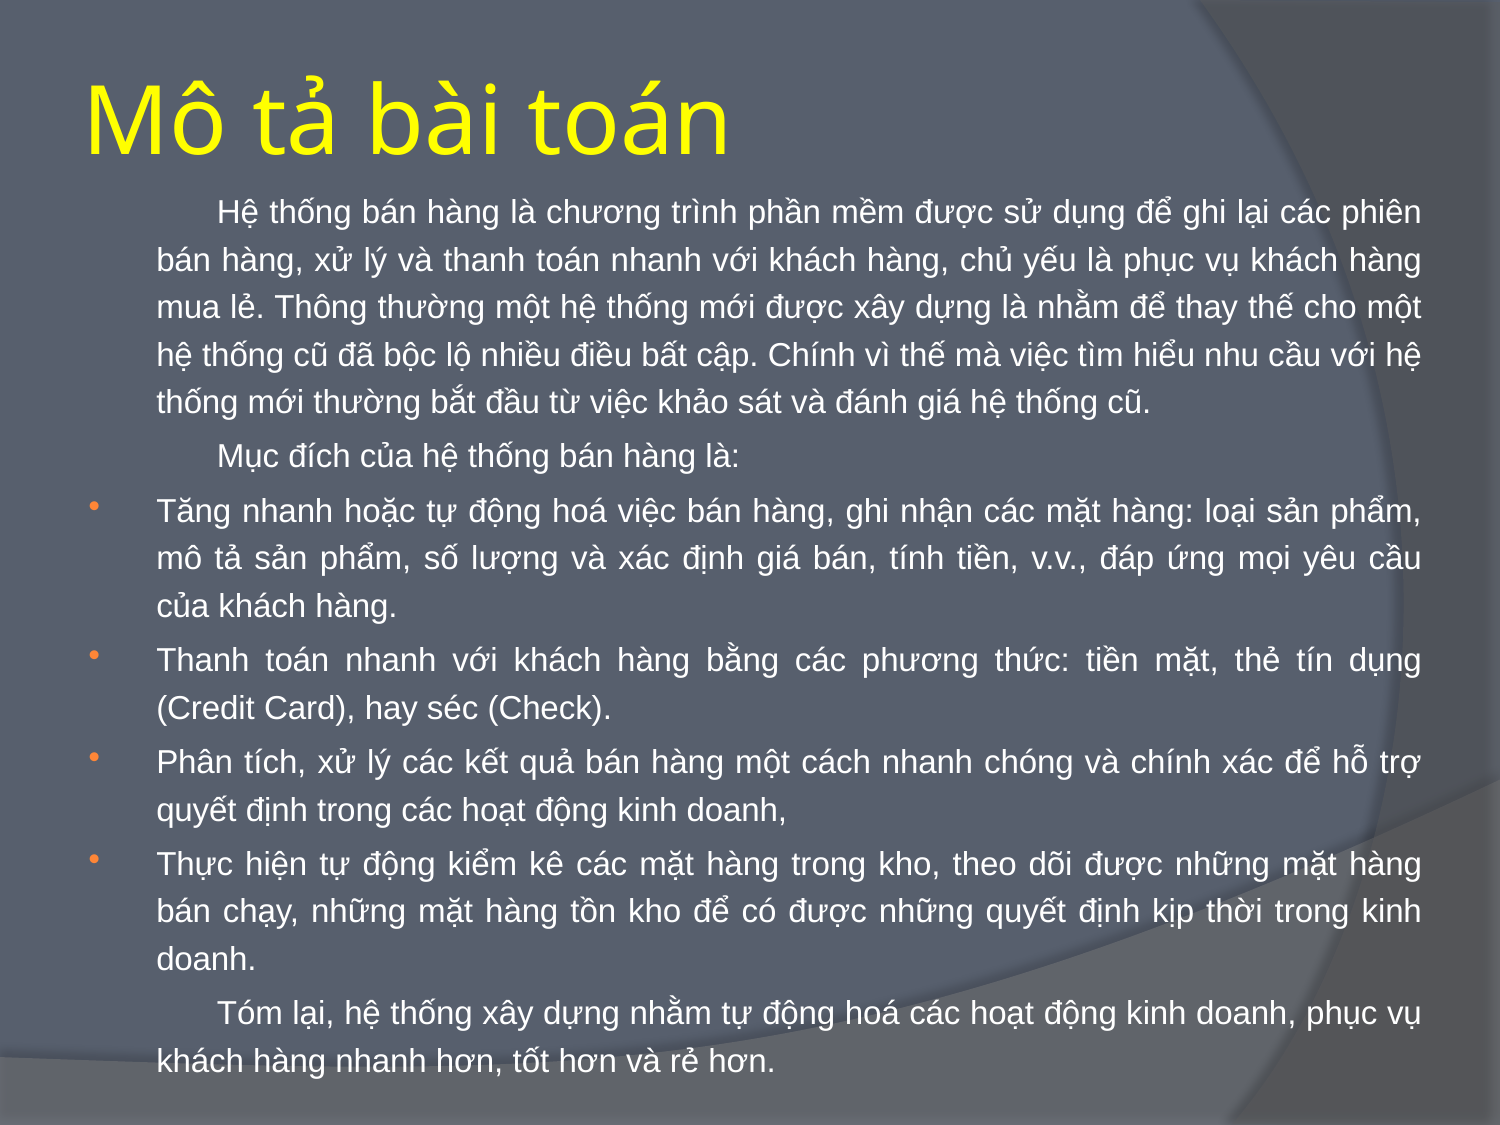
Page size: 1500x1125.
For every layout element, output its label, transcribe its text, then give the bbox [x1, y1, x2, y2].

list Hệ thống bán hàng là chương trình phần mềm được sử dụng để ghi lại các phiên bán hàng, xử lý và thanh toán nhanh với khách hàng, chủ yếu là phục vụ khách hàng mua lẻ. Thông thường một hệ thống mới được xây dựng là nhằm để thay thế cho một hệ thống cũ đã bộc lộ nhiều điều bất cập. Chính vì thế mà việc tìm hiểu nhu cầu với hệ thống mới thường bắt đầu từ việc khảo sát và đánh giá hệ thống cũ. Mục đích của hệ thống bán hàng là: Tăng nhanh hoặc tự động hoá việc bán hàng, ghi nhận các mặt hàng: loại sản phẩm, mô tả sản phẩm, số lượng và xác định giá bán, tính tiền, v.v., đáp ứng mọi yêu cầu của khách hàng. Thanh toán nhanh với khách hàng bằng các phương thức: tiền mặt, thẻ tín dụng (Credit Card), hay séc (Check). Phân tích, xử lý các kết quả bán hàng một cách nhanh chóng và chính xác để hỗ trợ quyết định trong các hoạt động kinh doanh, Thực hiện tự động kiểm kê các mặt hàng trong kho, theo dõi được những mặt hàng bán chạy, những mặt hàng tồn kho để có được những quyết định kịp thời trong kinh doanh. Tóm lại, hệ thống xây dựng nhằm tự động hoá các hoạt động kinh doanh, phục vụ khách hàng nhanh hơn, tốt hơn và rẻ hơn. [75, 174, 1438, 1100]
title Mô tả bài toán [75, 45, 1300, 174]
